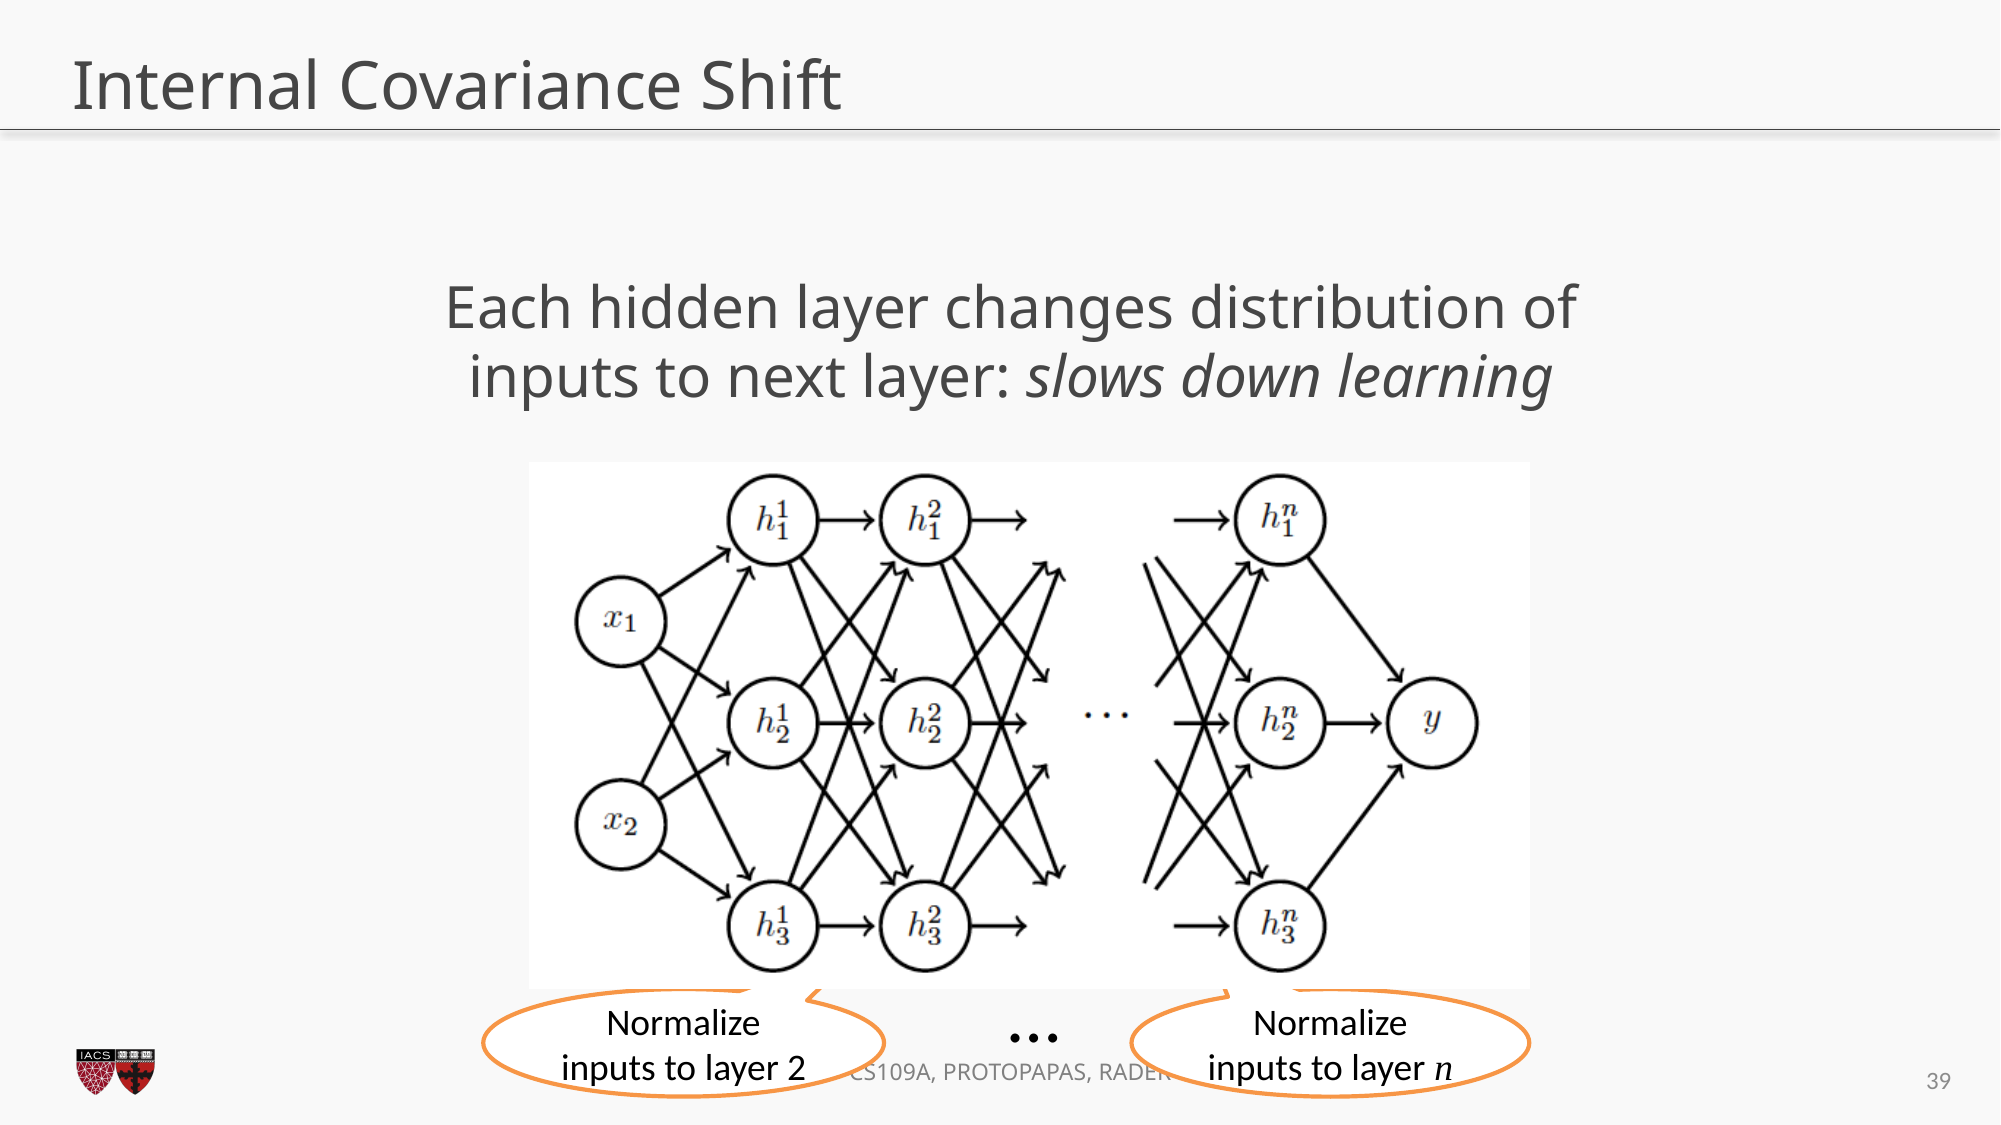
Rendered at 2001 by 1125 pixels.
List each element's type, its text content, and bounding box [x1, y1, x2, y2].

text_box … [991, 998, 1078, 1065]
slide_number 39 [1500, 1050, 1967, 1110]
list Each hidden layer changes distribution of inputs to next layer: slows down learning [390, 262, 1632, 1066]
picture [529, 462, 1530, 990]
text_box Normalize inputs to layer n [1129, 998, 1532, 1099]
picture [75, 1049, 155, 1095]
title Internal Covariance Shift [57, 35, 1943, 162]
text_box Normalize inputs to layer 2 [481, 998, 887, 1099]
